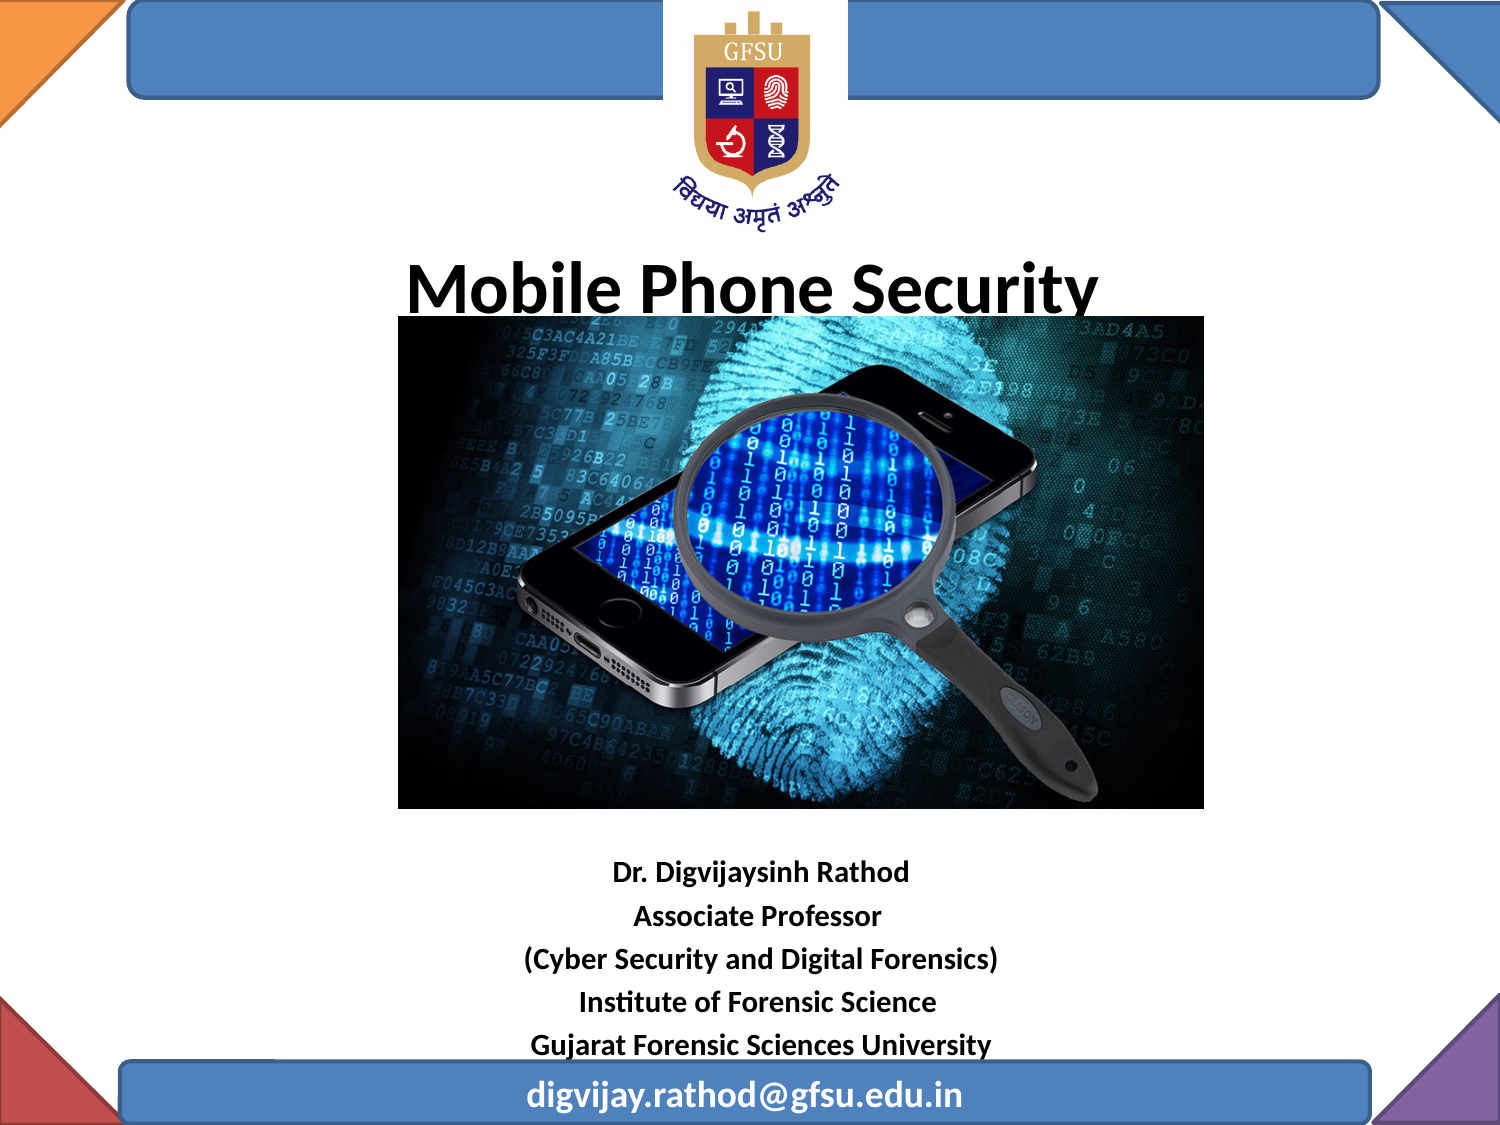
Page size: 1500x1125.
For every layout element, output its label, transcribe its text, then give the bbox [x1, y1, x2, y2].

subtitle Mobile Phone Security Dr. Digvijaysinh Rathod Associate Professor (Cyber Security and Digital Forensics) Institute of Forensic Science Gujarat Forensic Sciences University [60, 128, 1463, 1079]
picture [398, 316, 1204, 809]
text_box [126, 0, 661, 100]
text_box digvijay.rathod@gfsu.edu.in [117, 1059, 1372, 1125]
picture [663, 0, 848, 235]
text_box [1371, 992, 1500, 1125]
text_box [1378, 0, 1500, 124]
text_box [0, 0, 126, 129]
text_box [849, 0, 1381, 100]
text_box [0, 996, 123, 1125]
